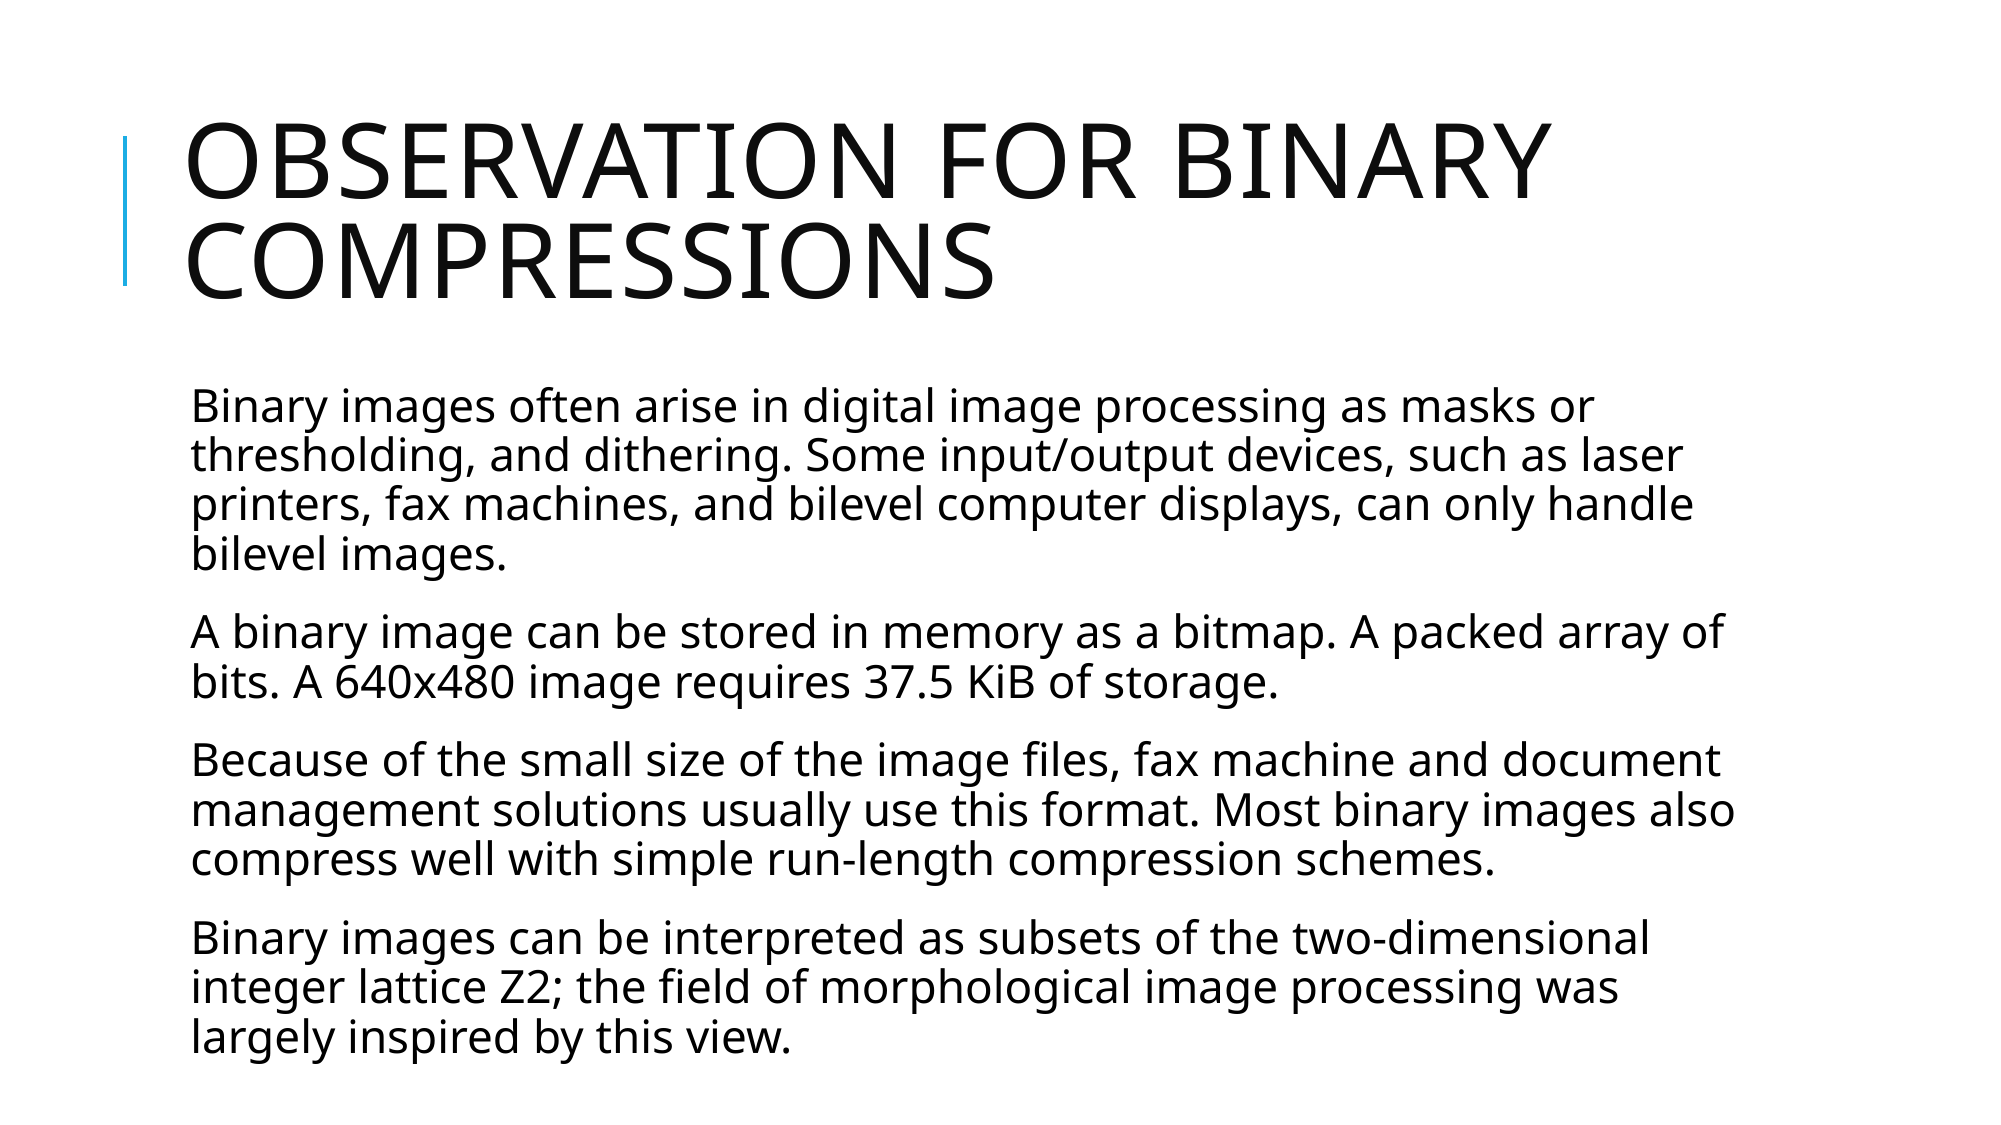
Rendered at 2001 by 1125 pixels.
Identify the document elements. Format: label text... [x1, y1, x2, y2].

title Observation for binary compressions [168, 96, 1763, 342]
list Binary images often arise in digital image processing as masks or thresholding, and dithering. Some input/output devices, such as laser printers, fax machines, and bilevel computer displays, can only handle bilevel images. A binary image can be stored in memory as a bitmap. A packed array of bits. A 640x480 image requires 37.5 KiB of storage. Because of the small size of the image files, fax machine and document management solutions usually use this format. Most binary images also compress well with simple run-length compression schemes. Binary images can be interpreted as subsets of the two-dimensional integer lattice Z2; the field of morphological image processing was largely inspired by this view. [168, 375, 1763, 1035]
